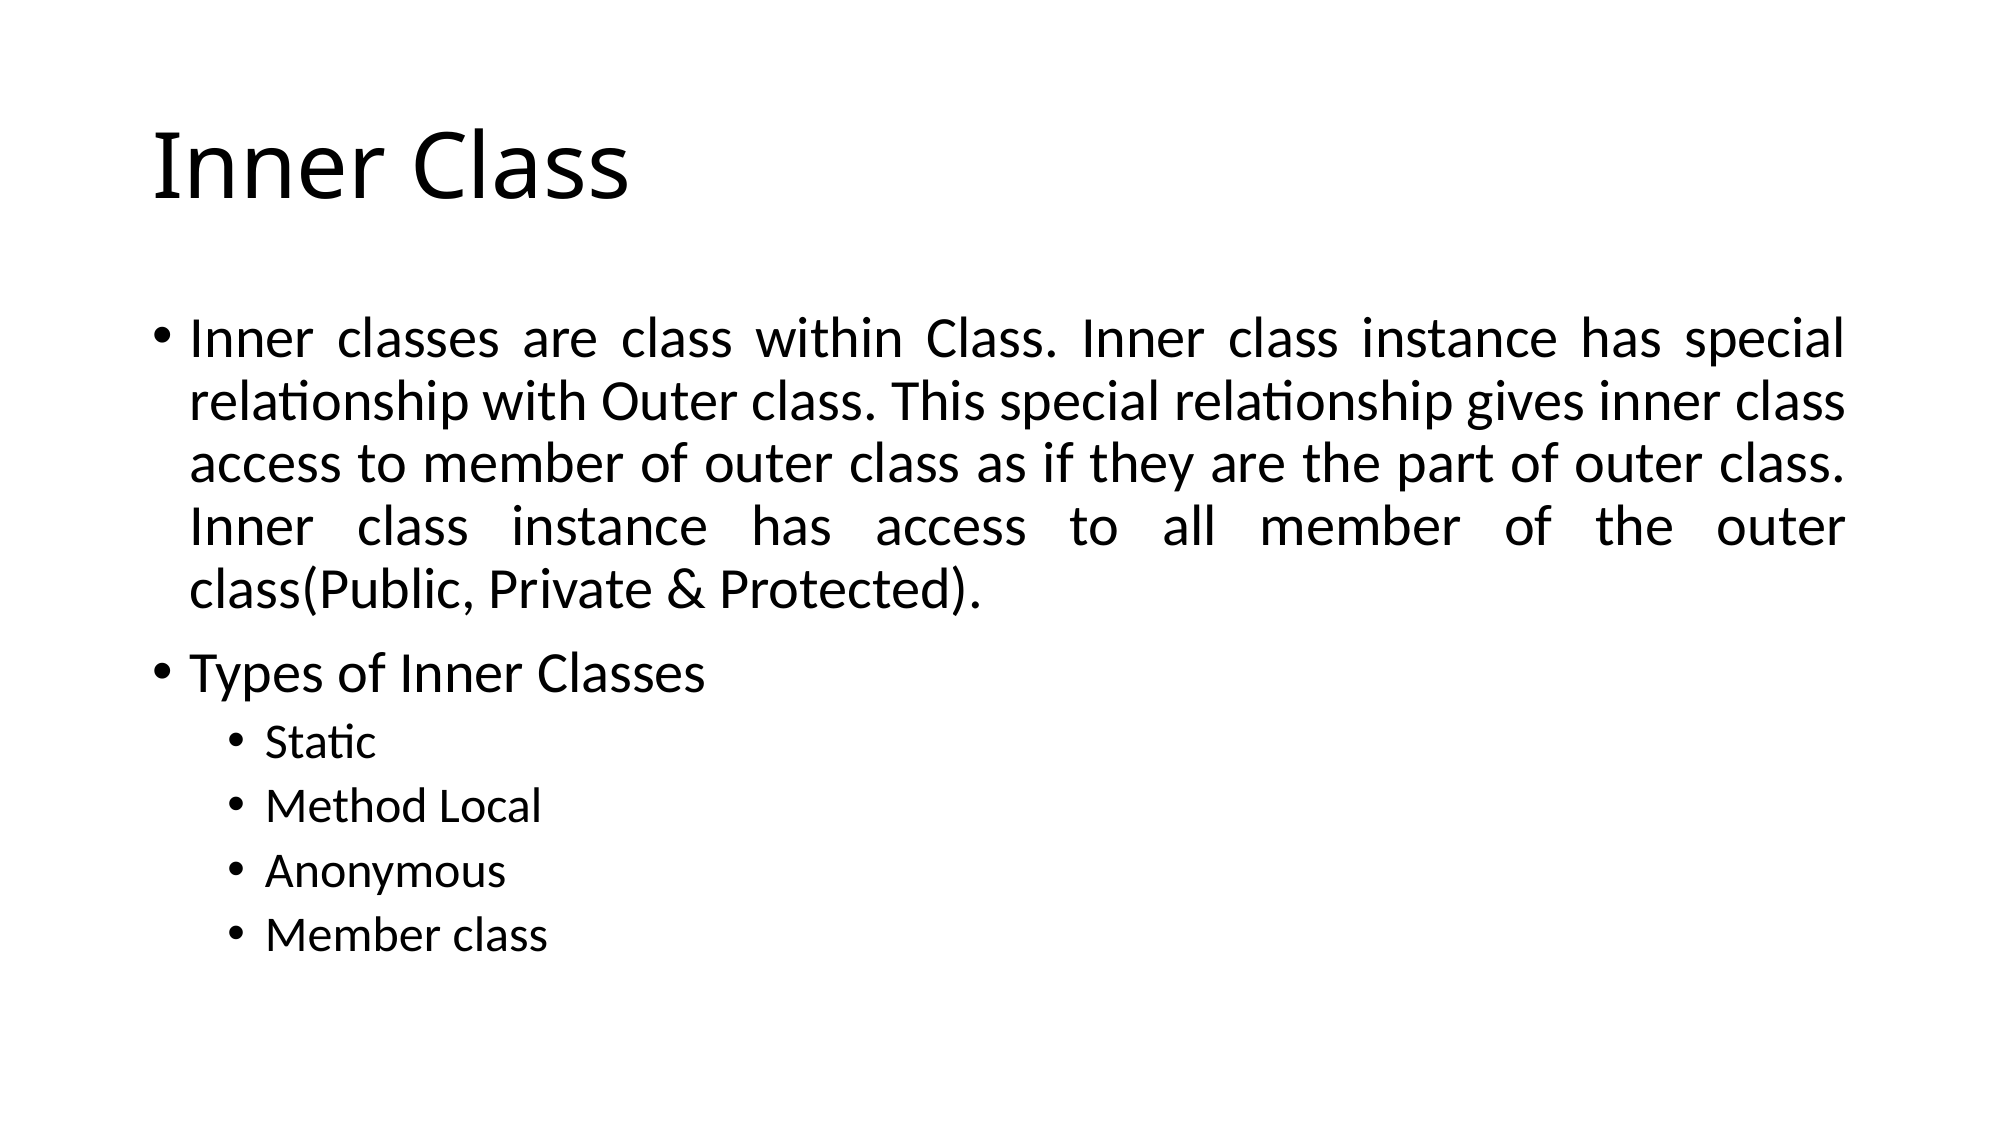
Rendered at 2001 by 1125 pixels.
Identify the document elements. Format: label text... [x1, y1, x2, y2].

list Inner classes are class within Class. Inner class instance has special relationship with Outer class. This special relationship gives inner class access to member of outer class as if they are the part of outer class. Inner class instance has access to all member of the outer class(Public, Private & Protected). Types of Inner Classes Static Method Local Anonymous Member class [137, 299, 1863, 1014]
title Inner Class [137, 59, 1863, 278]
